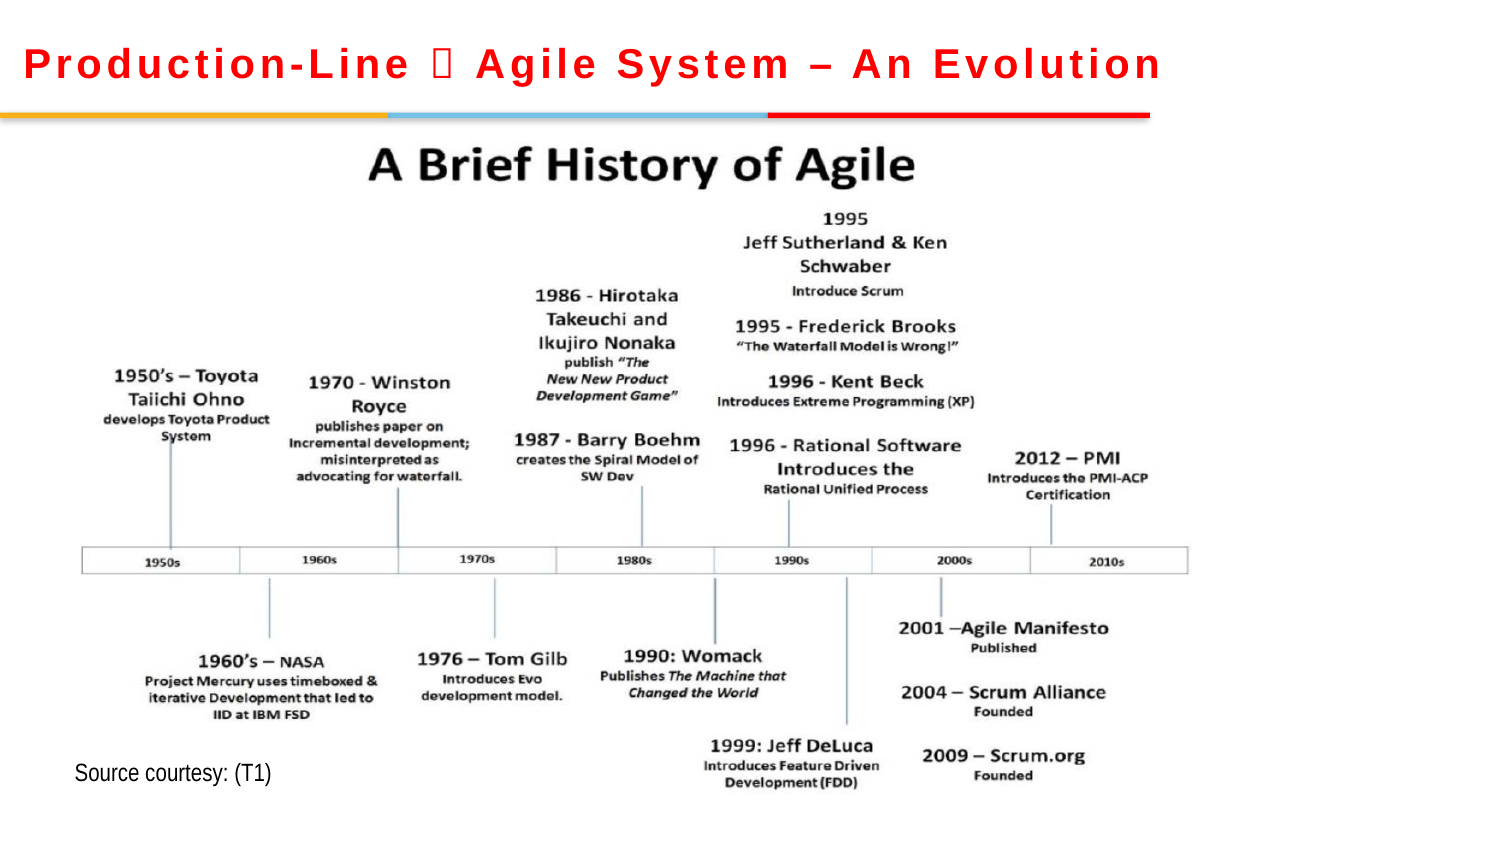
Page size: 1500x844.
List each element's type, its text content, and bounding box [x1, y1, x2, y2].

picture [966, 137, 1191, 794]
list Production-Line  Agile System – An Evolution [970, 14, 1384, 110]
text_box Source courtesy: (T1) [59, 748, 288, 794]
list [307, 0, 966, 844]
picture [82, 137, 307, 794]
list Production-Line  Agile System – An Evolution [23, 14, 302, 110]
